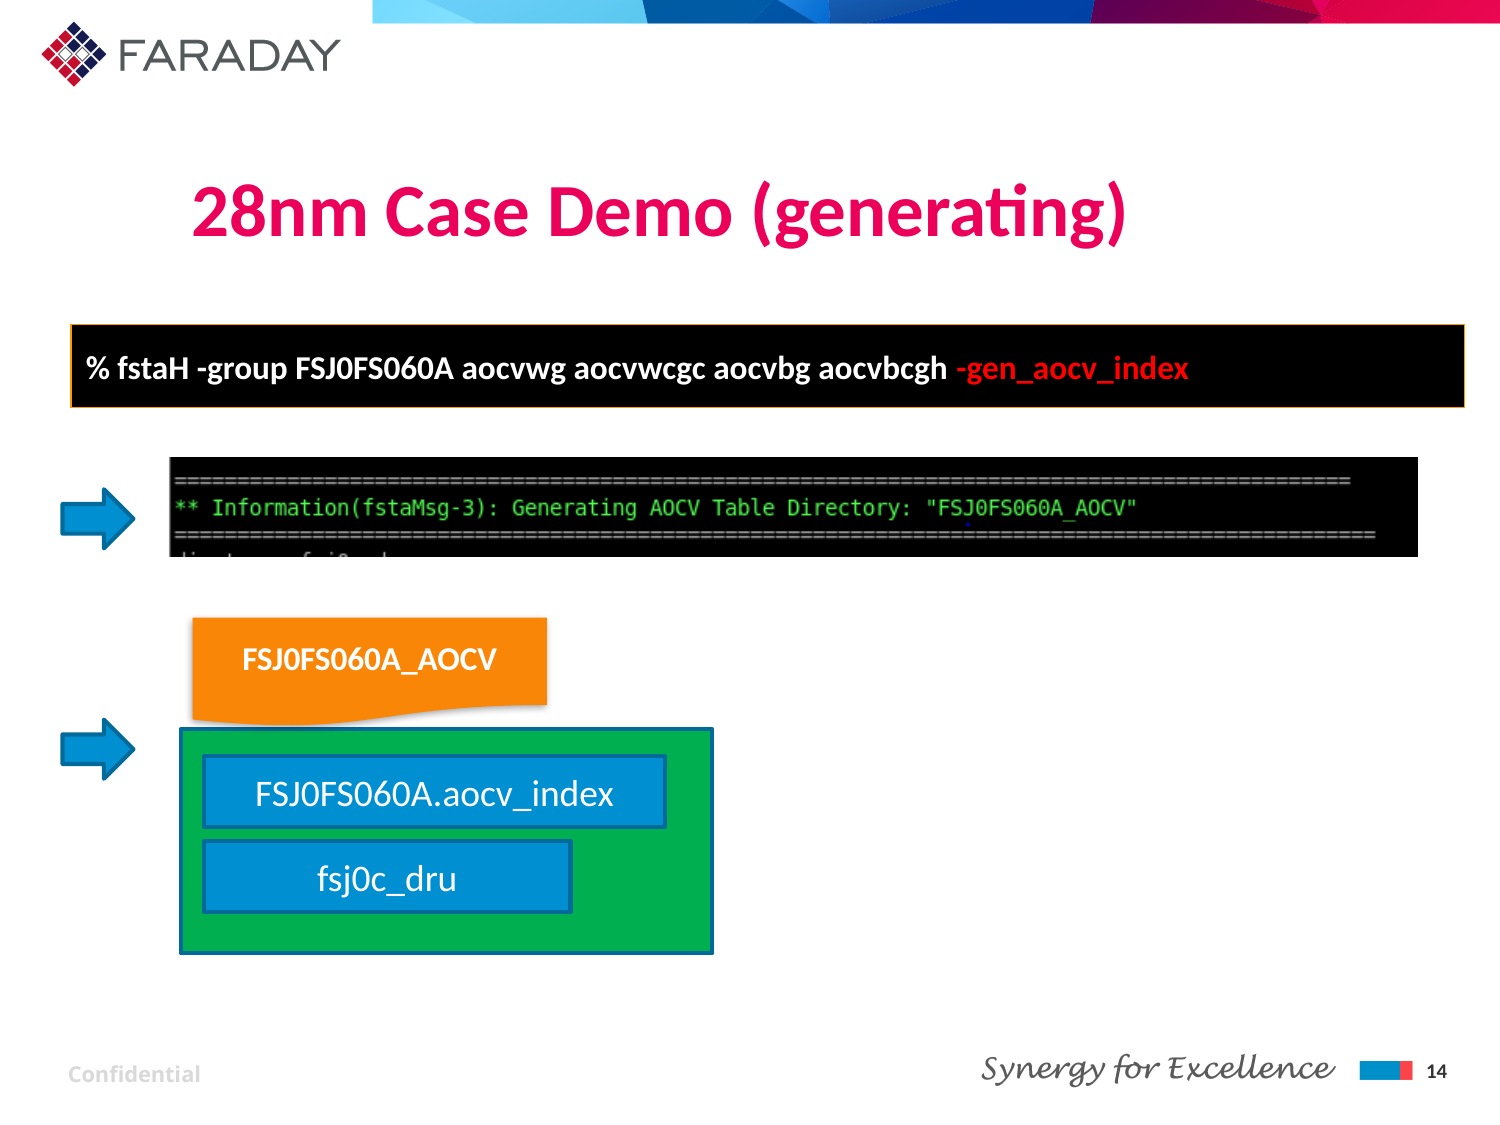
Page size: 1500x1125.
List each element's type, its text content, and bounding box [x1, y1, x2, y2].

text_box FSJ0FS060A.aocv_index [202, 754, 667, 829]
text_box FSJ0FS060A_AOCV [192, 617, 547, 726]
text_box fsj0c_dru [202, 839, 573, 914]
picture [0, 0, 1500, 1125]
text_box [60, 487, 136, 551]
text_box [60, 717, 136, 781]
text_box % fstaH -group FSJ0FS060A aocvwg aocvwcgc aocvbg aocvbcgh -gen_aocv_index [70, 324, 1465, 408]
title 28nm Case Demo (generating) [177, 118, 1418, 296]
text_box [179, 727, 714, 955]
